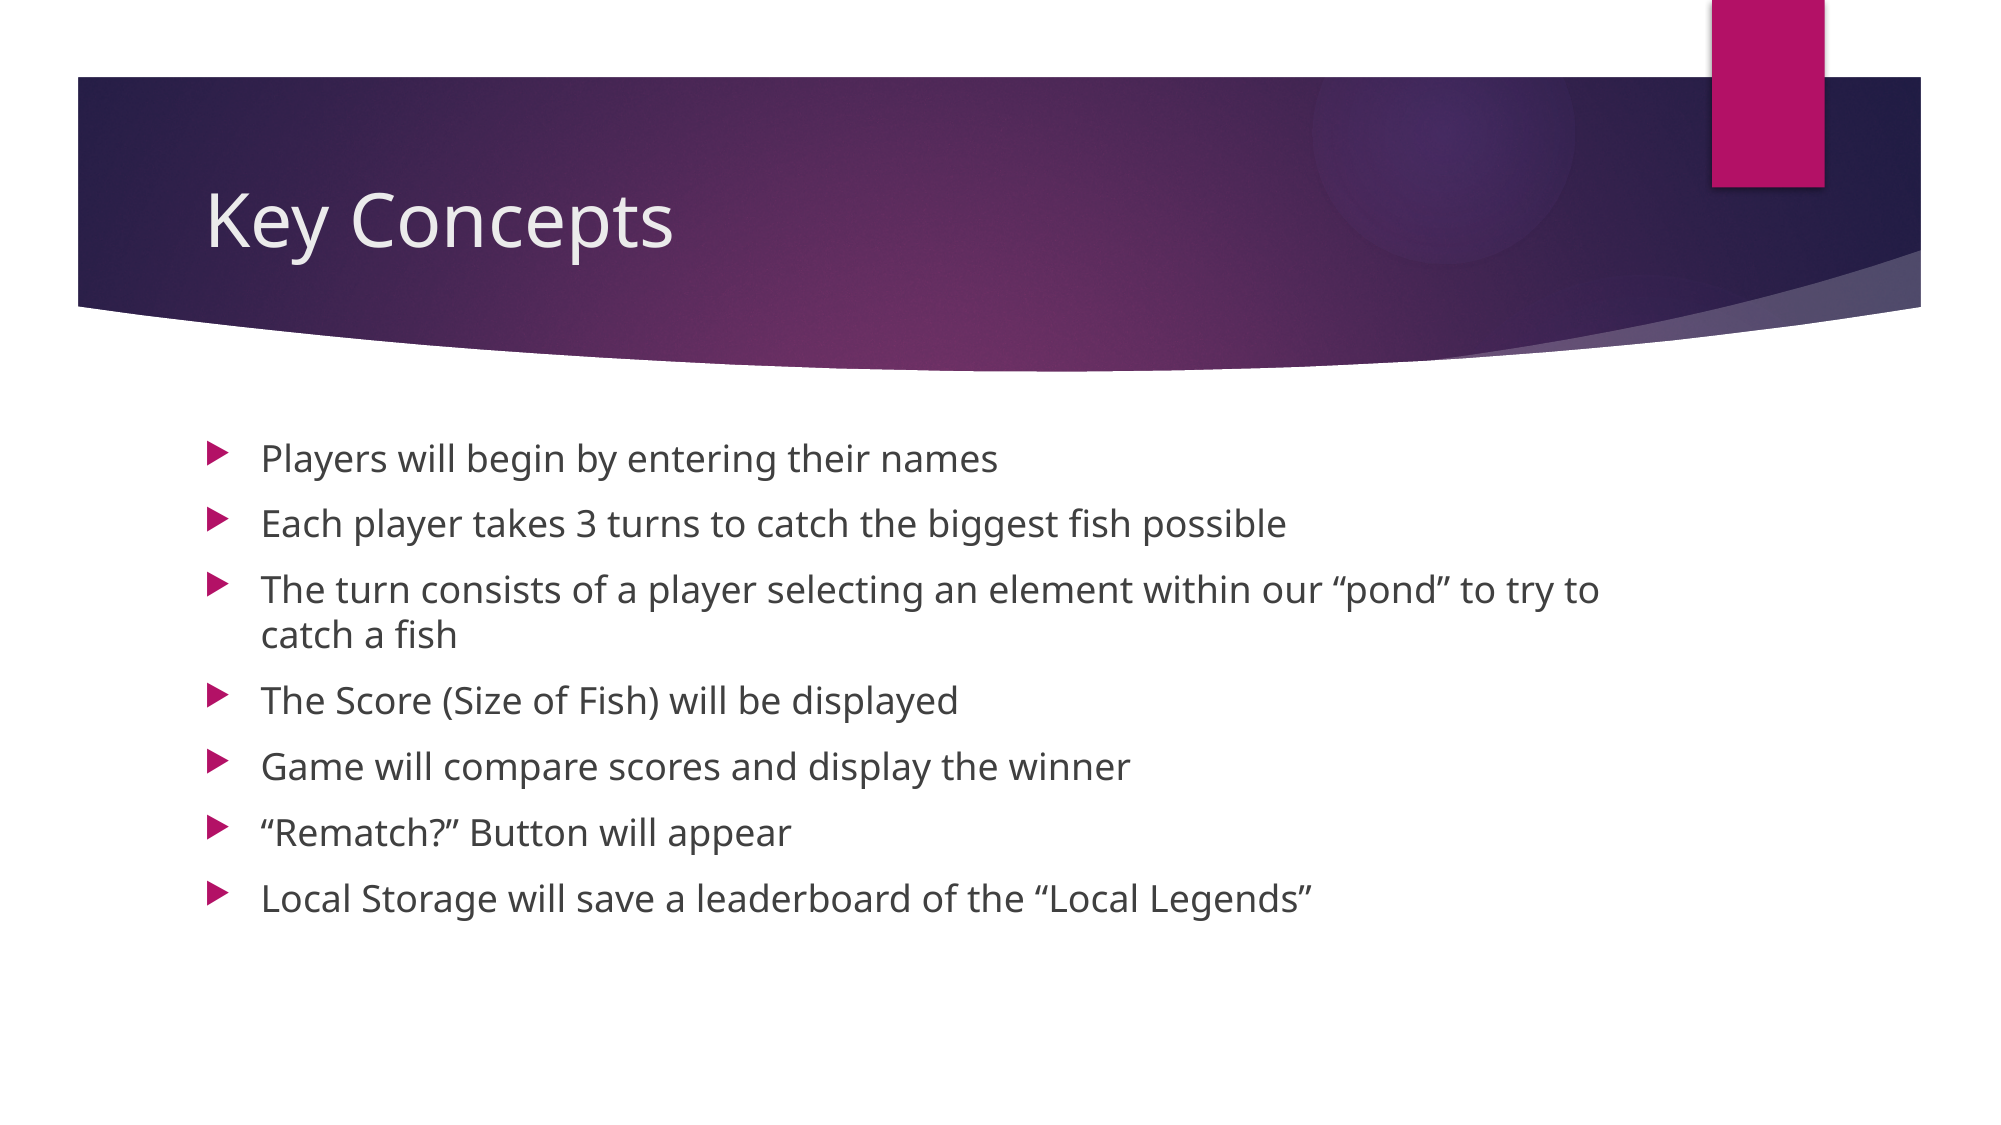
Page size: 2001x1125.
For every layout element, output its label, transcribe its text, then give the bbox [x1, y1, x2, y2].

list Players will begin by entering their names Each player takes 3 turns to catch the biggest fish possible The turn consists of a player selecting an element within our “pond” to try to catch a fish The Score (Size of Fish) will be displayed Game will compare scores and display the winner “Rematch?” Button will appear Local Storage will save a leaderboard of the “Local Legends” [189, 427, 1638, 988]
title Key Concepts [189, 159, 1627, 276]
